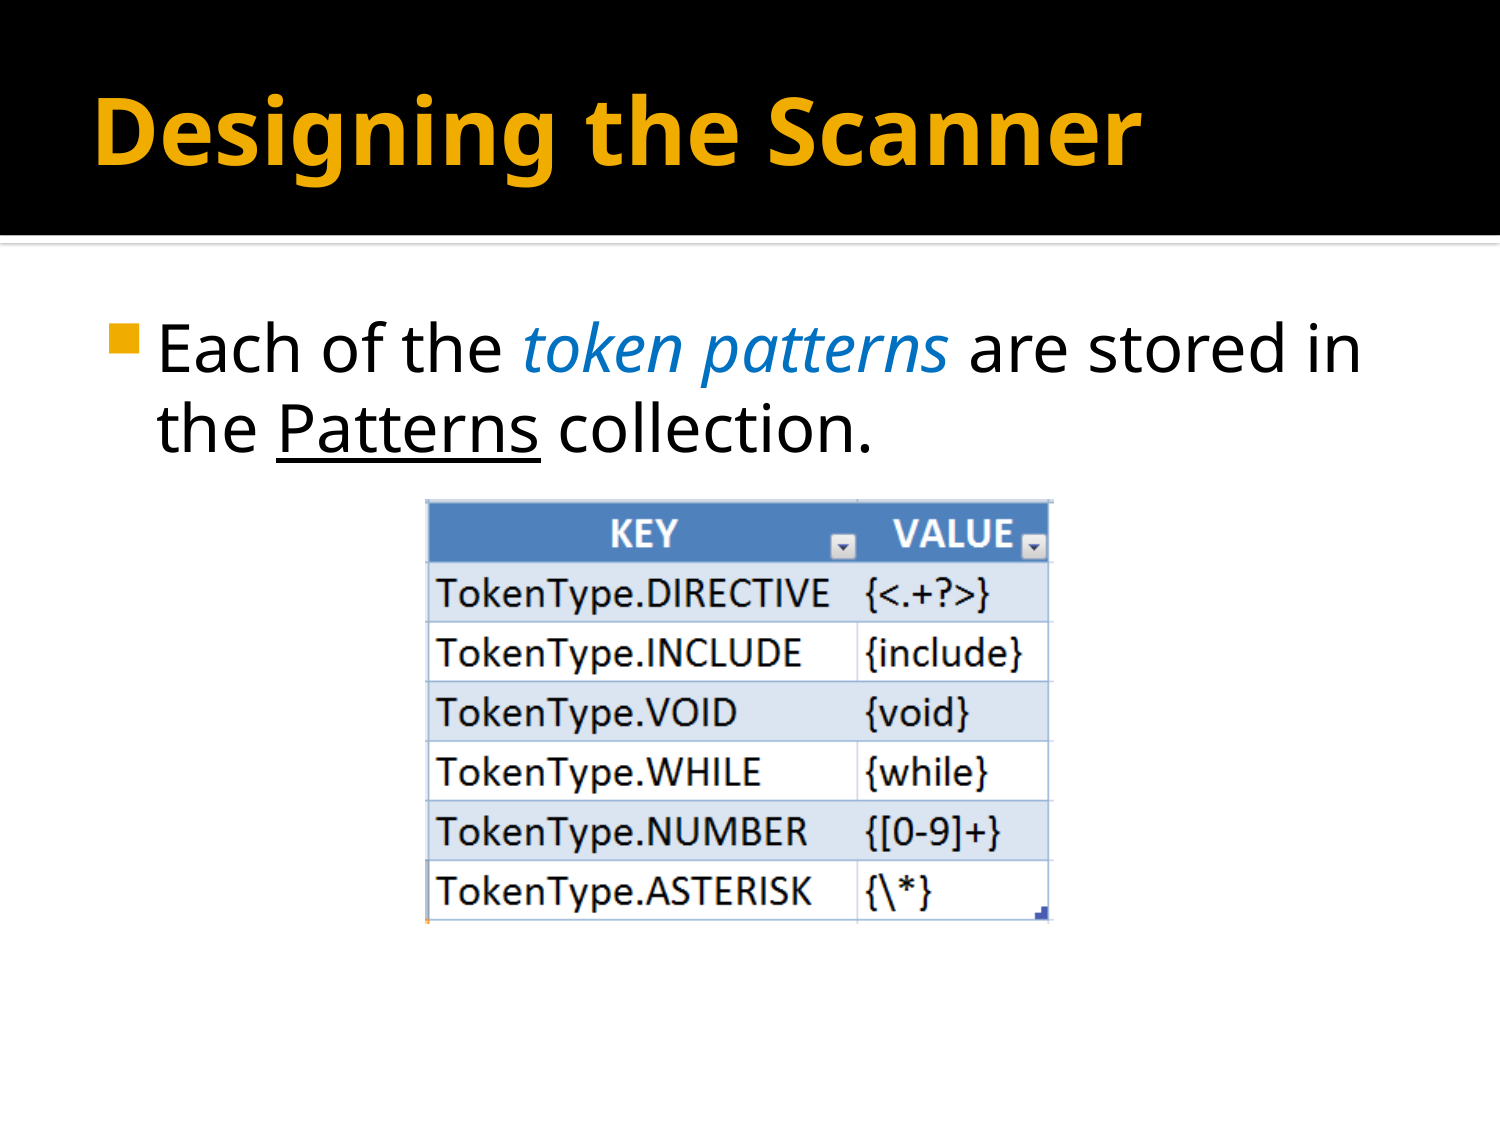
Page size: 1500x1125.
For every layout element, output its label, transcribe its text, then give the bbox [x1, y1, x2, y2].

title Designing the Scanner [75, 25, 1425, 231]
list Each of the token patterns are stored in the Patterns collection. [75, 291, 1425, 1050]
picture [424, 499, 1054, 924]
